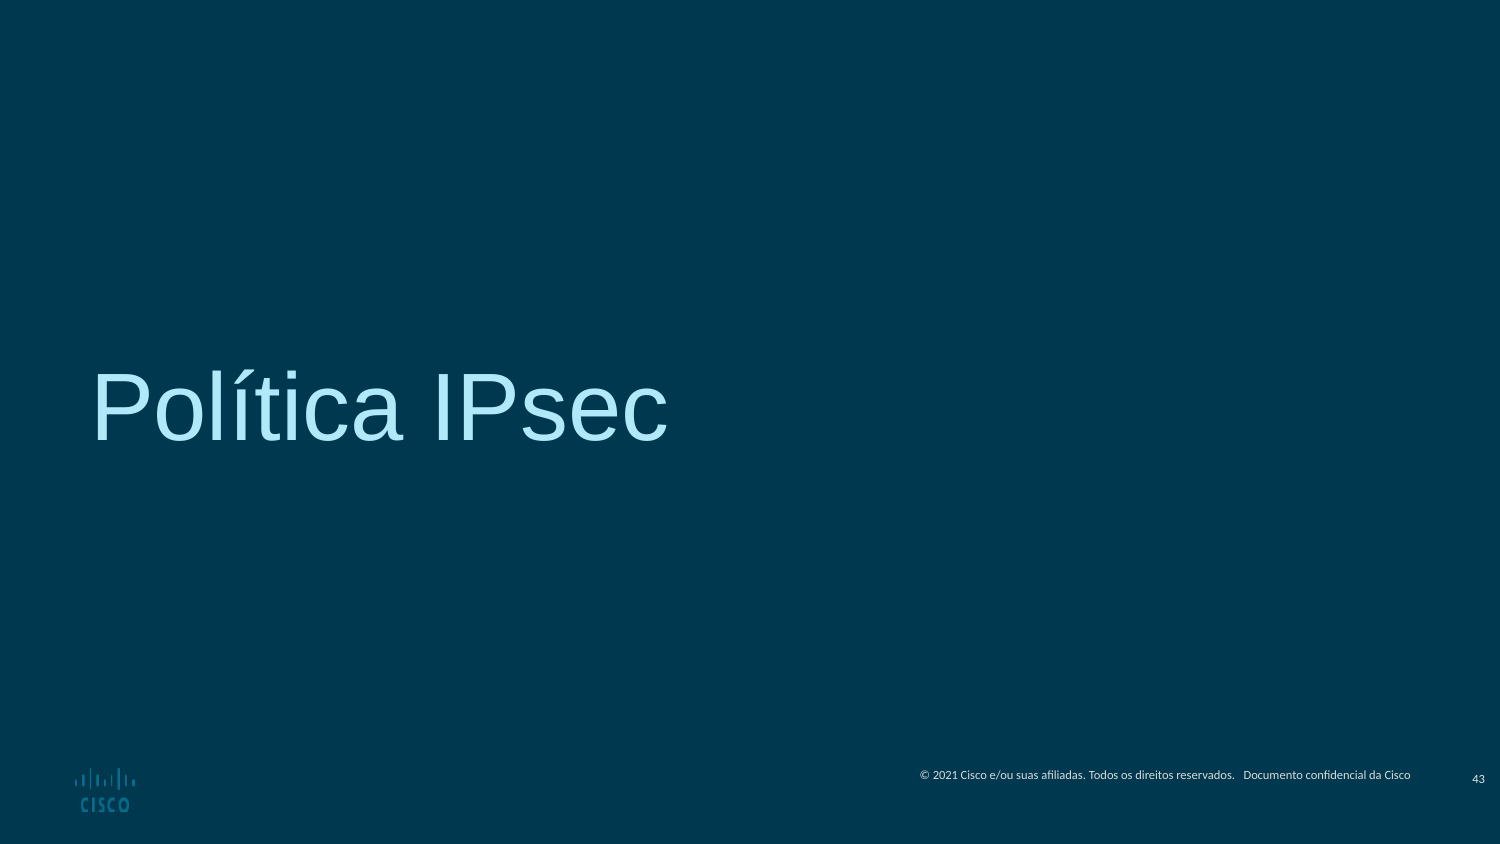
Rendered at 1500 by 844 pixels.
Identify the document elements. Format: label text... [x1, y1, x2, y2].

slide_number 43 [1425, 759, 1500, 797]
list Política IPsec [75, 337, 1425, 488]
